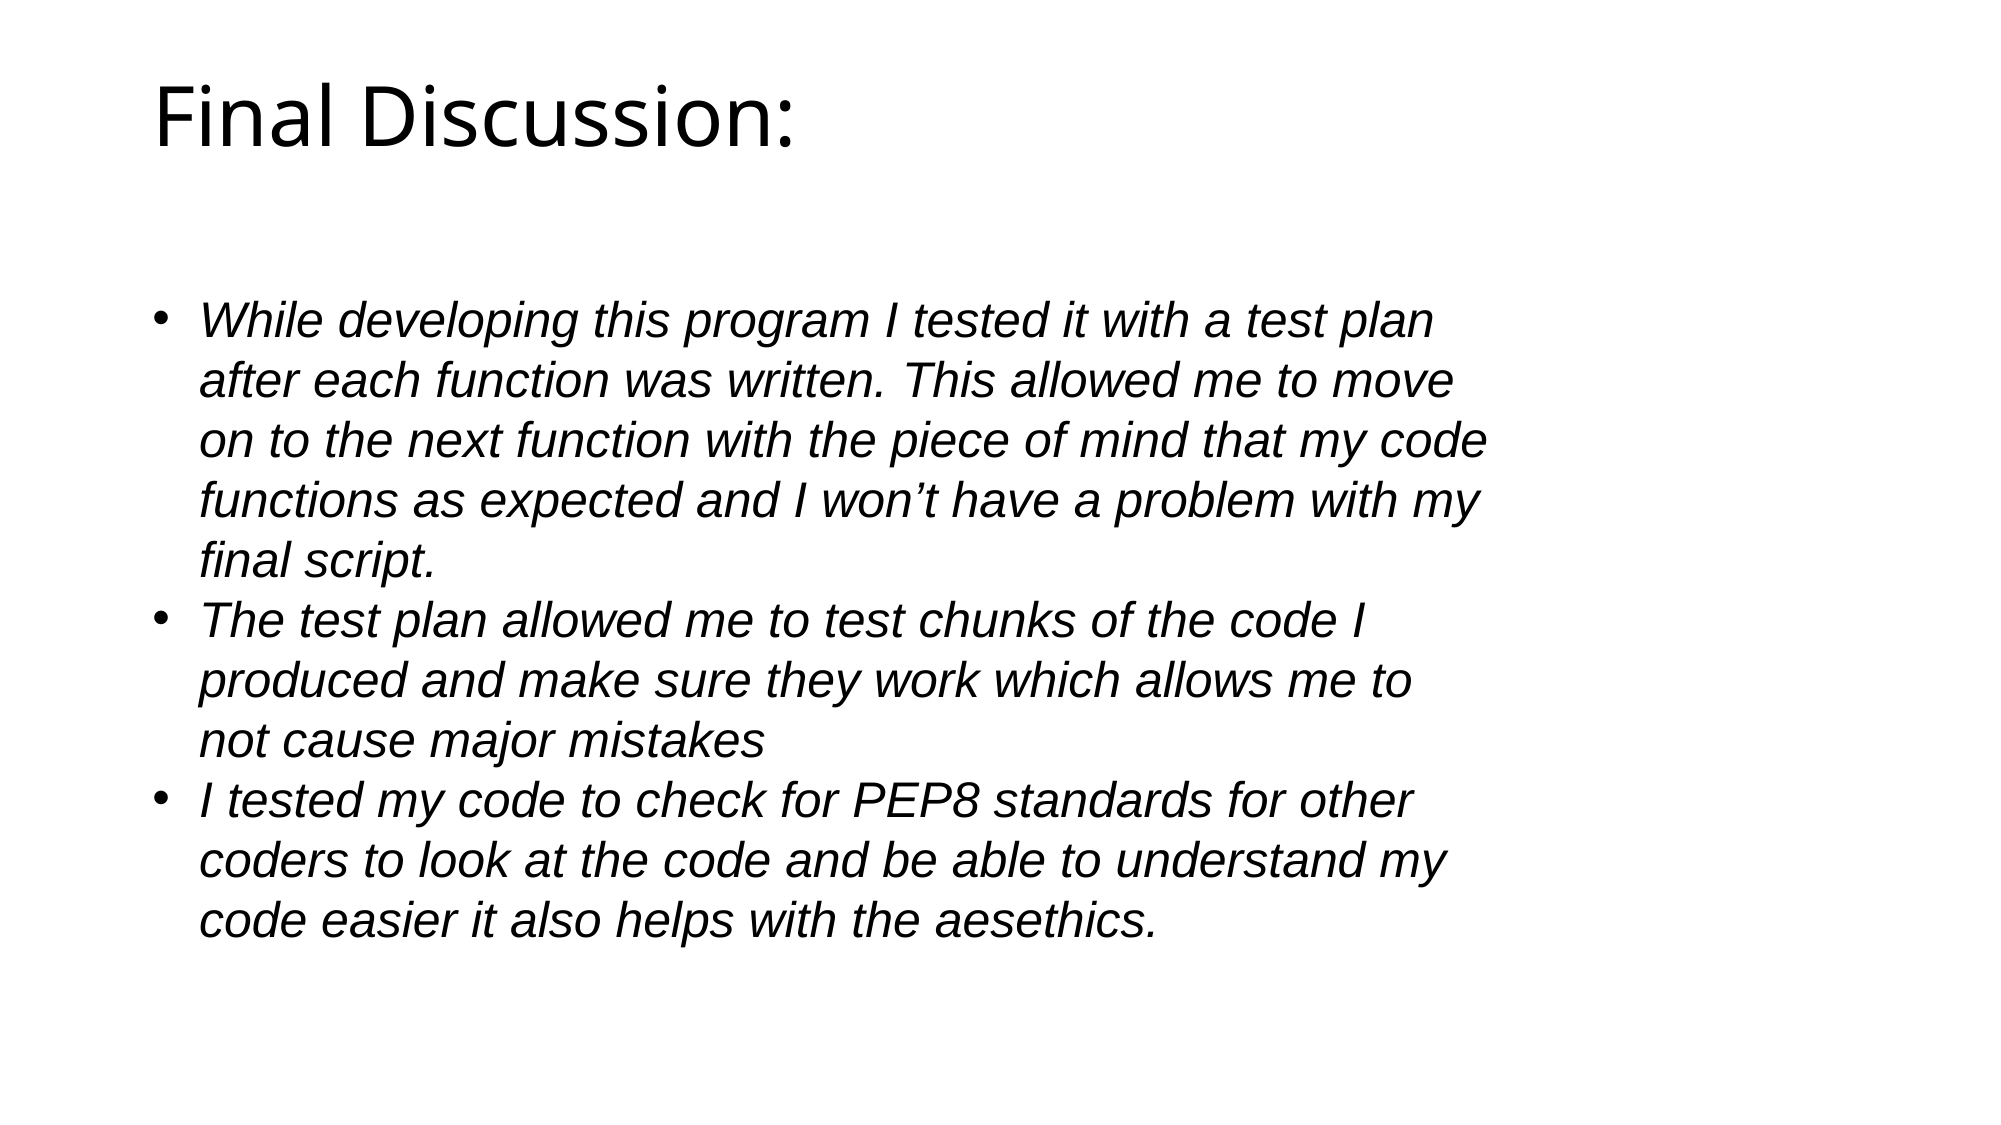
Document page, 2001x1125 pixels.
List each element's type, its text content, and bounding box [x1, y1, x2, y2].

text_box While developing this program I tested it with a test plan after each function was written. This allowed me to move on to the next function with the piece of mind that my code functions as expected and I won’t have a problem with my final script. The test plan allowed me to test chunks of the code I produced and make sure they work which allows me to not cause major mistakes I tested my code to check for PEP8 standards for other coders to look at the code and be able to understand my code easier it also helps with the aesethics. [137, 279, 1508, 955]
title Final Discussion: [137, 59, 1863, 179]
